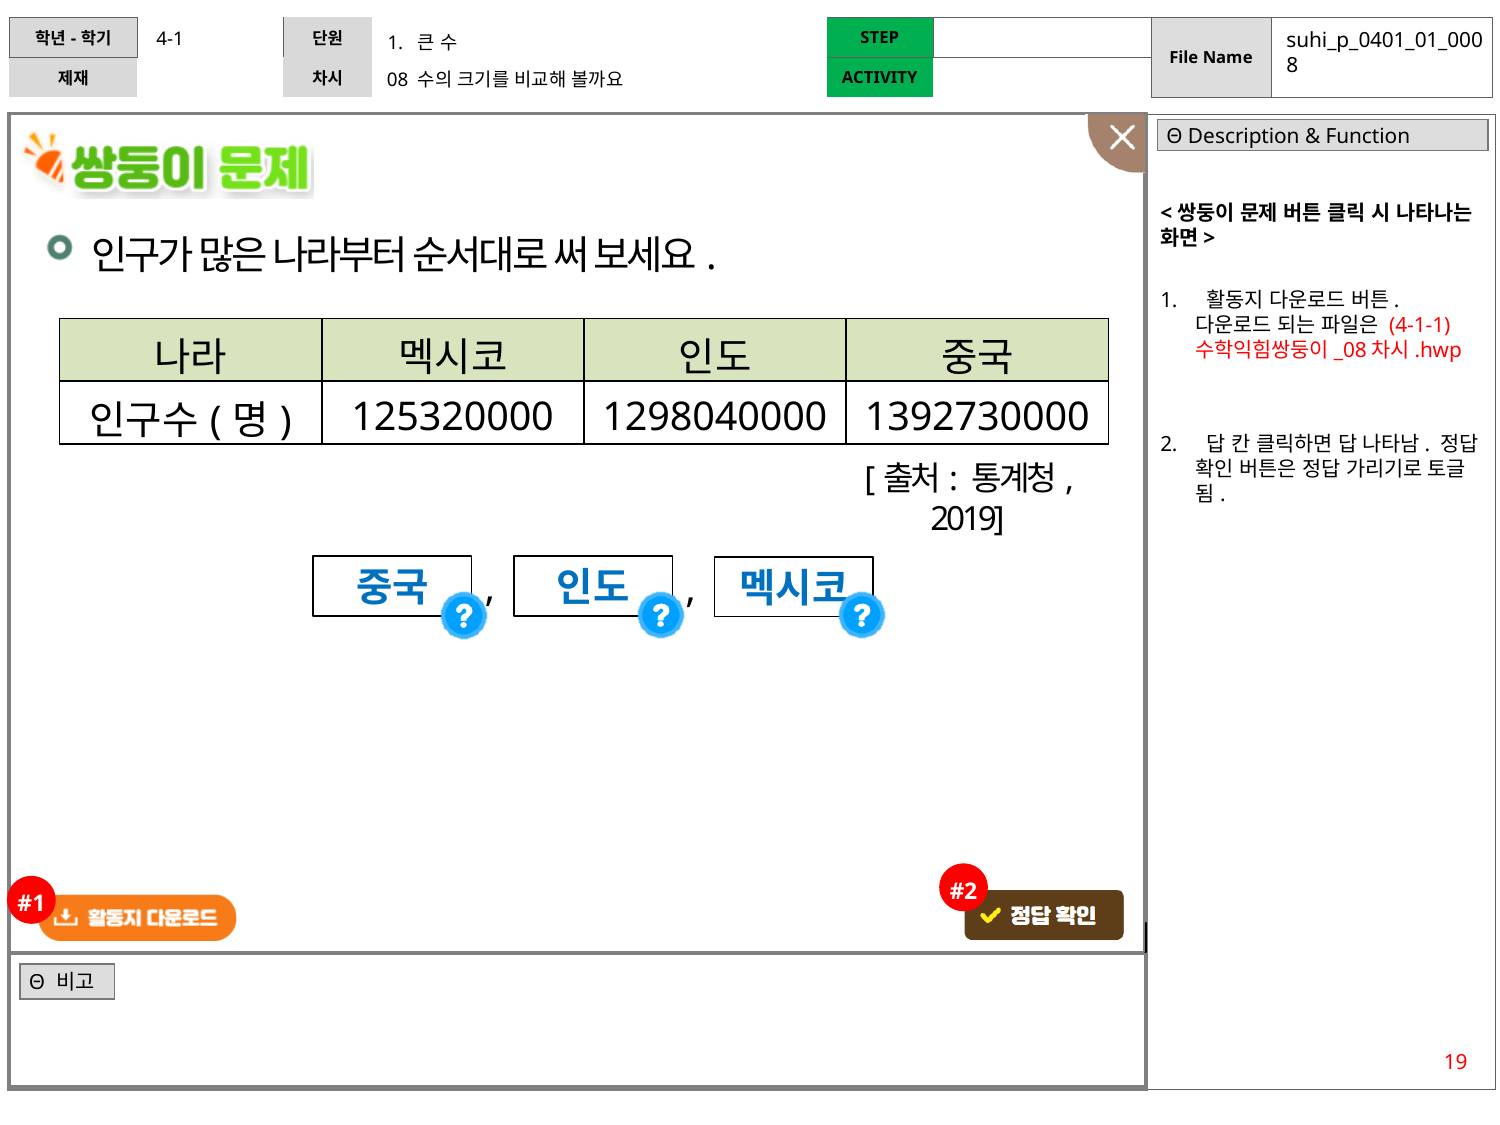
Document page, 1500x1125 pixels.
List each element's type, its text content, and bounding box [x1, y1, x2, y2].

picture [41, 225, 77, 263]
table_cell 125320000 [323, 382, 583, 443]
table_header 인도 [585, 319, 845, 380]
picture [17, 126, 314, 199]
text_box 인도 [594, 556, 670, 616]
text_box 4-1 [141, 18, 284, 55]
table_cell 인구수(명) [60, 382, 321, 443]
text_box <쌍둥이 문제 버튼 클릭 시 나타나는 화면> 활동지 다운로드 버튼. 다운로드 되는 파일은 (4-1-1)수학익힘쌍둥이_08차시.hwp 답 칸 클릭하면 답 나타남. 정답 확인 버튼은 정답 가리기로 토글 됨. [1145, 160, 1500, 545]
table_header Θ Description & Function [1158, 120, 1487, 150]
text_box , [469, 554, 594, 617]
table_header 나라 [60, 319, 321, 380]
table_cell 1298040000 [585, 382, 845, 443]
text_box 08 수의 크기를 비교해 볼까요 [372, 60, 821, 96]
picture [37, 893, 237, 941]
picture [832, 586, 892, 646]
text_box 중국 [312, 556, 469, 616]
picture [1084, 113, 1145, 173]
table_header 중국 [847, 319, 1108, 380]
text_box 인구가 많은 나라부터 순서대로 써 보세요. [76, 222, 1079, 285]
text_box , [670, 555, 794, 618]
text_box #1 [4, 873, 57, 926]
picture [631, 585, 692, 645]
text_box suhi_p_0401_01_0008 [1271, 18, 1500, 84]
text_box 멕시코 [794, 556, 874, 617]
picture [434, 586, 494, 646]
table_header 멕시코 [323, 319, 583, 380]
text_box [8, 111, 1146, 954]
table_cell 1392730000 [847, 382, 1108, 443]
text_box [출처: 통계청, 2019] [825, 450, 1111, 545]
text_box 1. 큰 수 [372, 23, 828, 48]
text_box #2 [937, 861, 990, 913]
picture [963, 887, 1126, 941]
